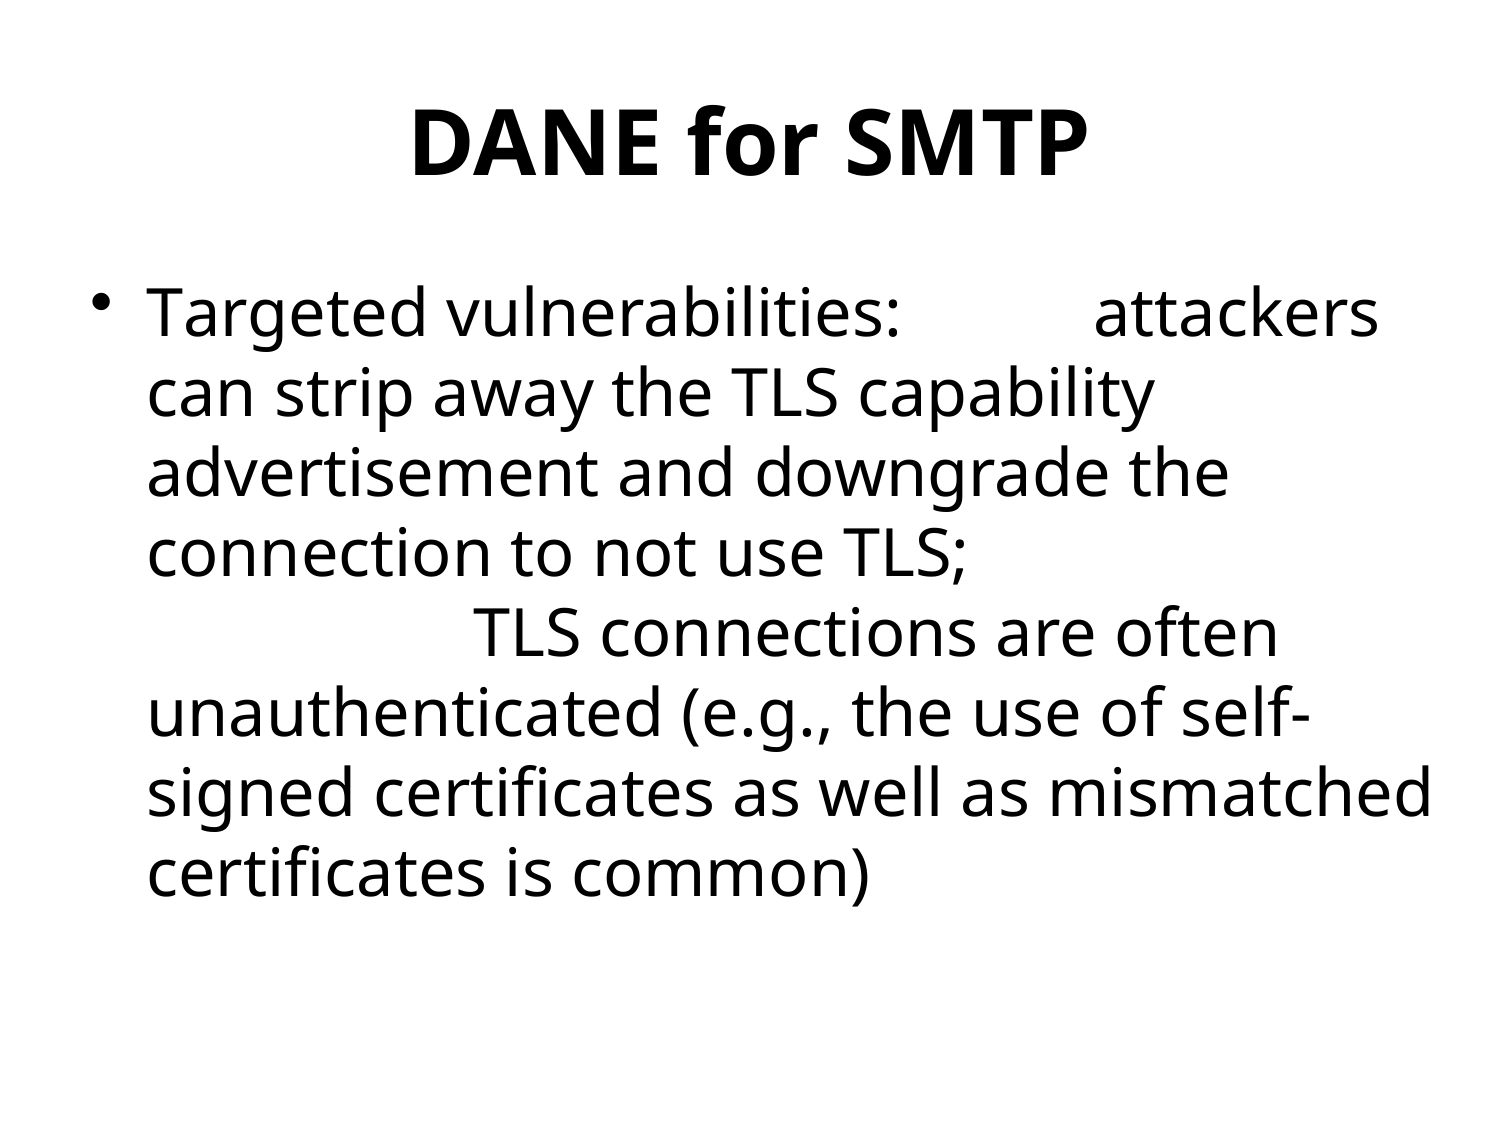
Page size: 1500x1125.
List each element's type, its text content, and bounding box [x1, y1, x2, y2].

title DANE for SMTP [0, 45, 1500, 233]
list Targeted vulnerabilities: attackers can strip away the TLS capability advertisement and downgrade the connection to not use TLS; TLS connections are often unauthenticated (e.g., the use of self-signed certificates as well as mismatched certificates is common) [75, 262, 1500, 1125]
